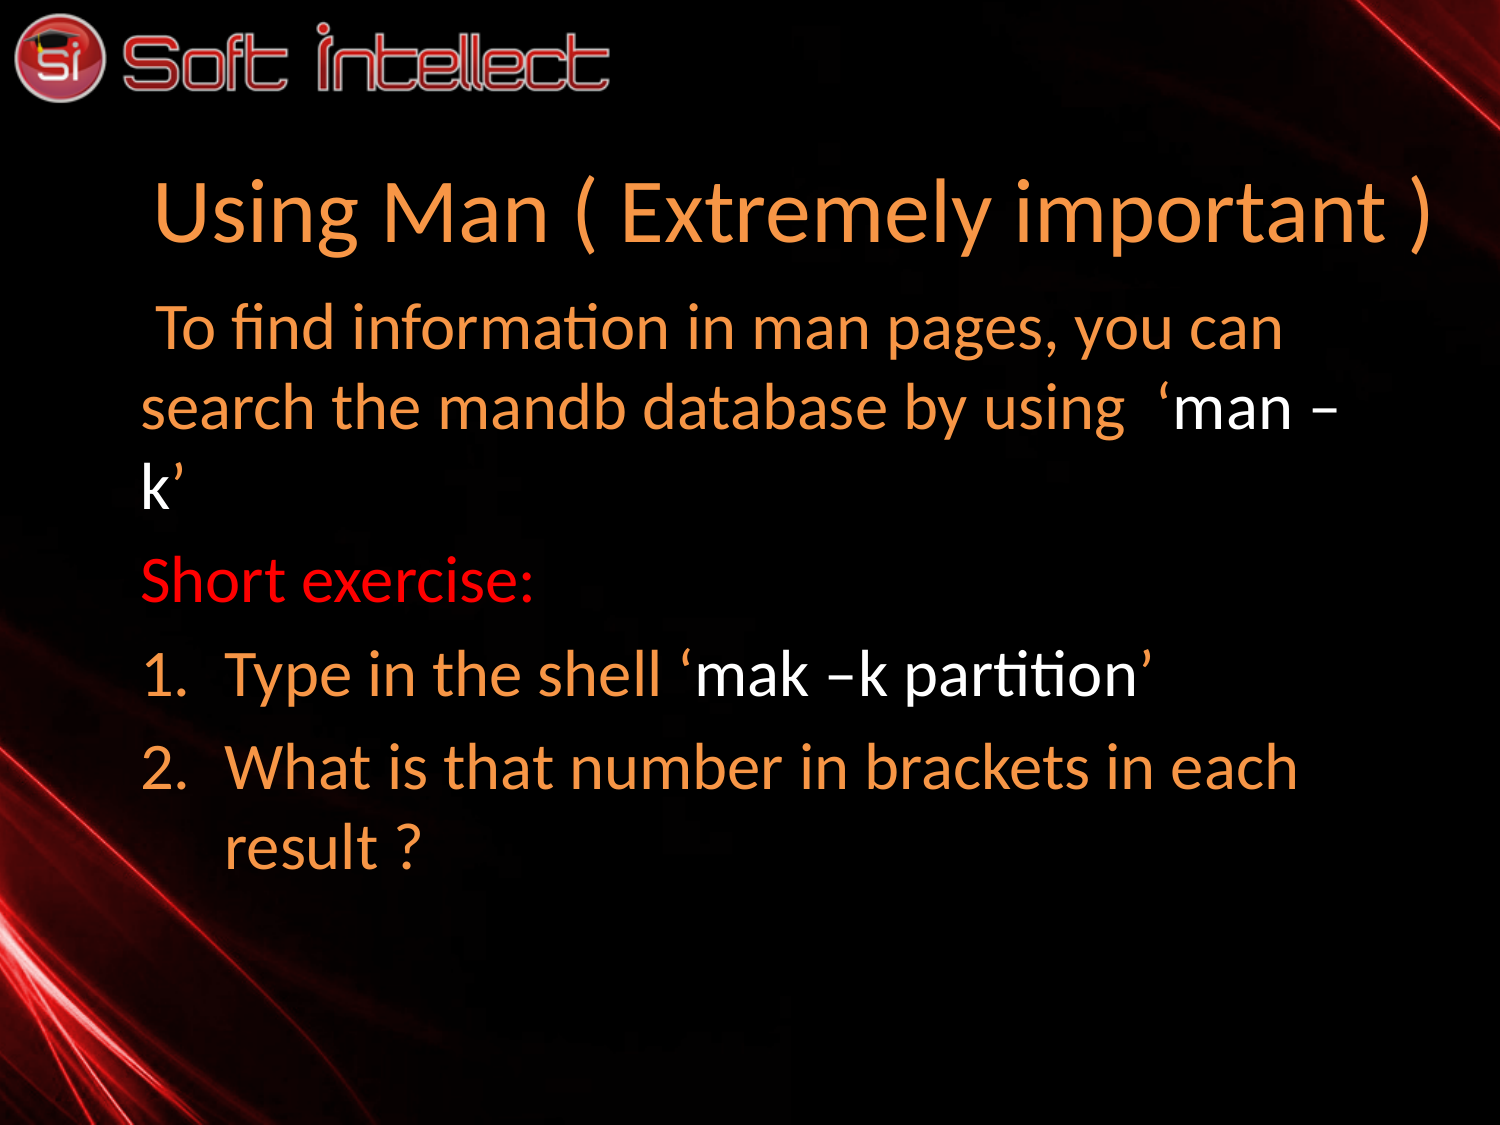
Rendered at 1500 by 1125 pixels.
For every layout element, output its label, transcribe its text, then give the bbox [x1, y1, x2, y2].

picture [0, 0, 1500, 1125]
title Using Man ( Extremely important ) [137, 112, 1488, 300]
list To find information in man pages, you can search the mandb database by using ‘man –k’ Short exercise: Type in the shell ‘mak –k partition’ What is that number in brackets in each result ? [125, 275, 1375, 1018]
